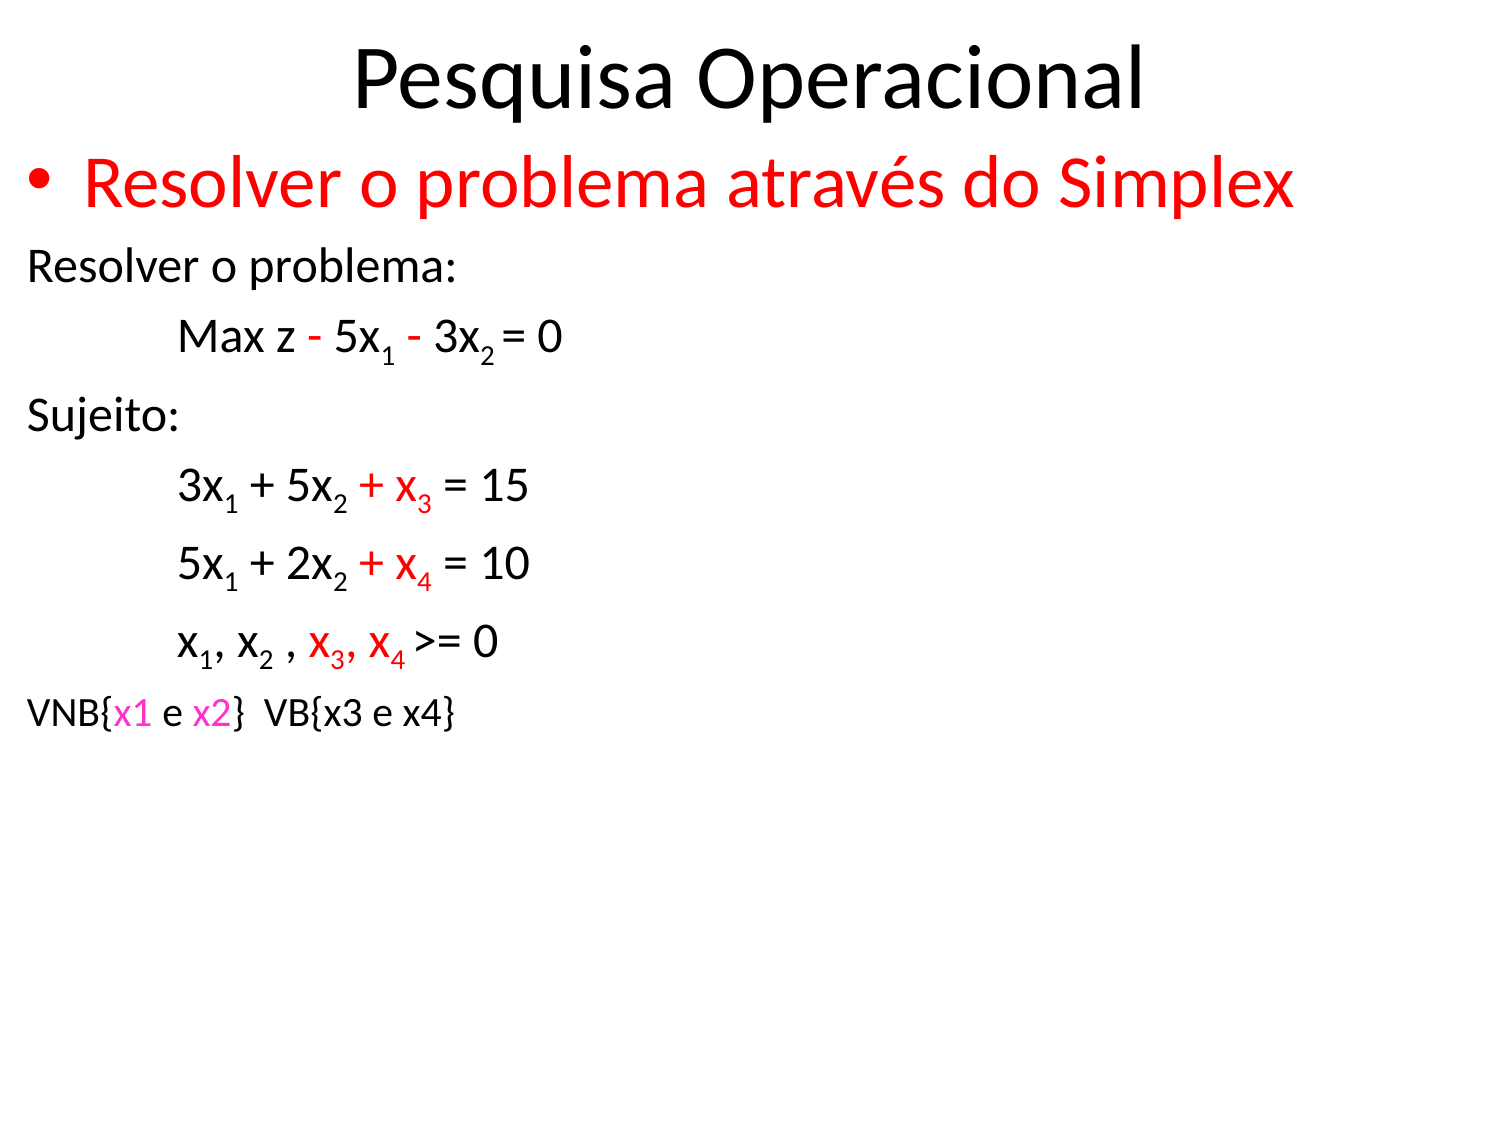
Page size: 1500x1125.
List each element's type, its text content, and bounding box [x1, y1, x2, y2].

title Pesquisa Operacional [75, 7, 1425, 138]
list Resolver o problema através do Simplex Resolver o problema: Max z - 5x1 - 3x2 = 0 Sujeito: 3x1 + 5x2 + x3 = 15 5x1 + 2x2 + x4 = 10 x1, x2 , x3, x4 >= 0 VNB{x1 e x2} VB{x3 e x4} [11, 125, 1495, 1114]
